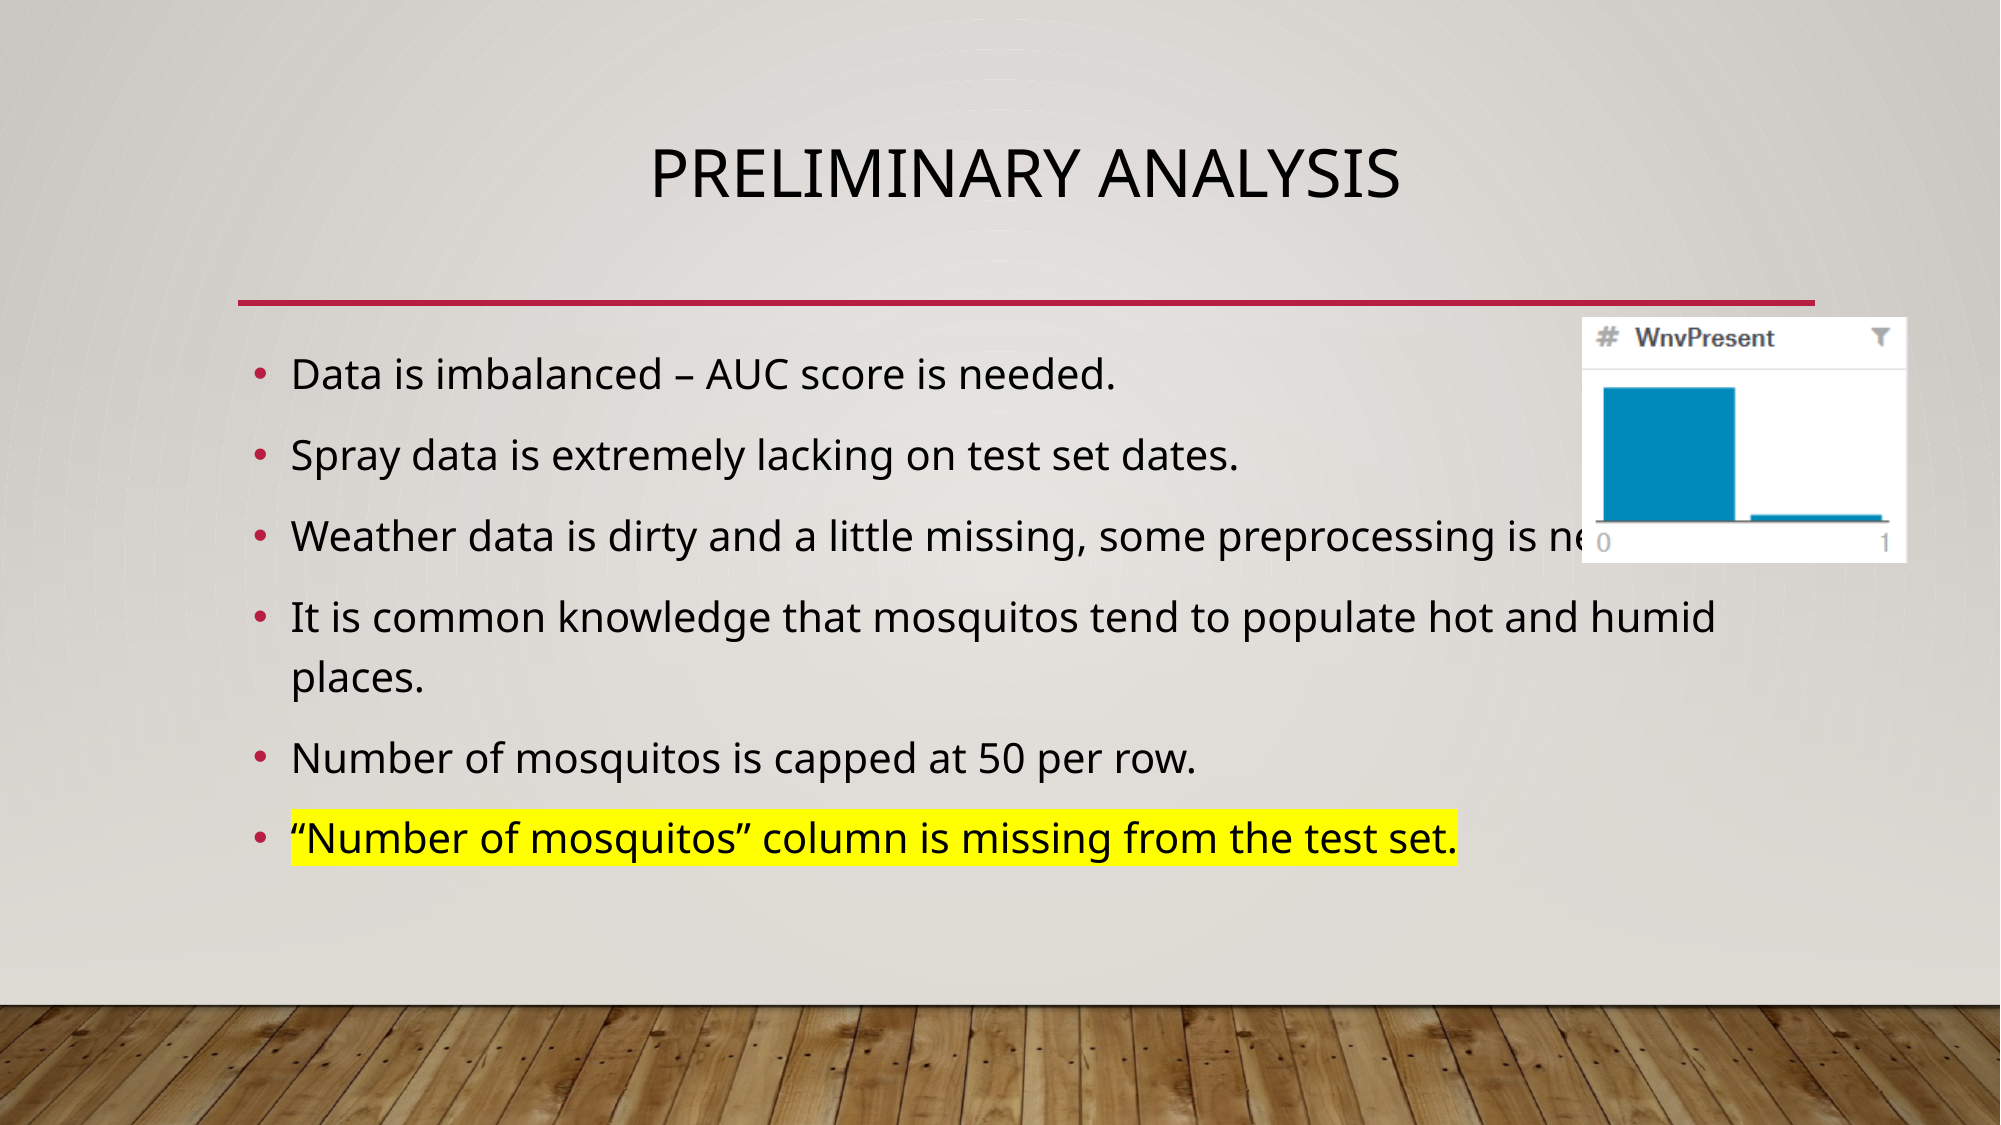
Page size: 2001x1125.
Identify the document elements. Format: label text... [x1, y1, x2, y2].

list Data is imbalanced – AUC score is needed. Spray data is extremely lacking on test set dates. Weather data is dirty and a little missing, some preprocessing is needed. It is common knowledge that mosquitos tend to populate hot and humid places. Number of mosquitos is capped at 50 per row. “Number of mosquitos” column is missing from the test set. [238, 330, 1814, 897]
picture [1581, 316, 1908, 563]
title Preliminary analysis [238, 131, 1814, 305]
picture [0, 1005, 2000, 1125]
